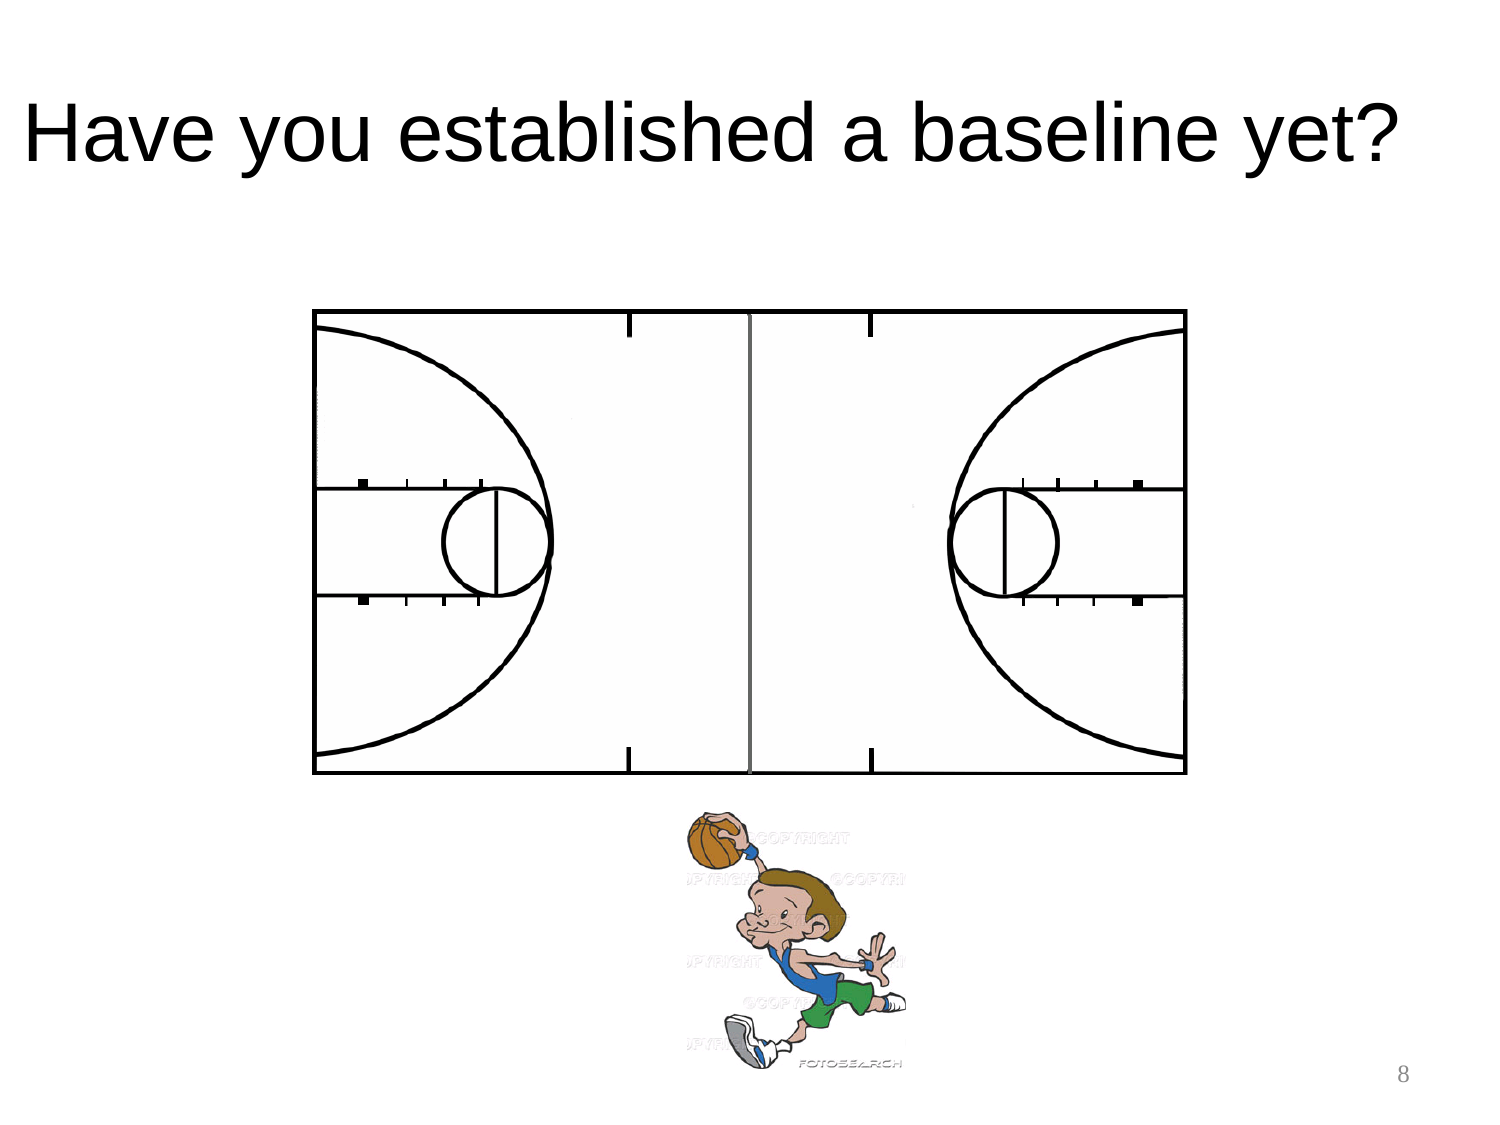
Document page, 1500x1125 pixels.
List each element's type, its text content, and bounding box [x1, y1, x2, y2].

text_box Have you established a baseline yet? [7, 70, 1417, 186]
picture [687, 812, 907, 1069]
picture [312, 309, 1188, 776]
slide_number 8 [1074, 1042, 1425, 1103]
